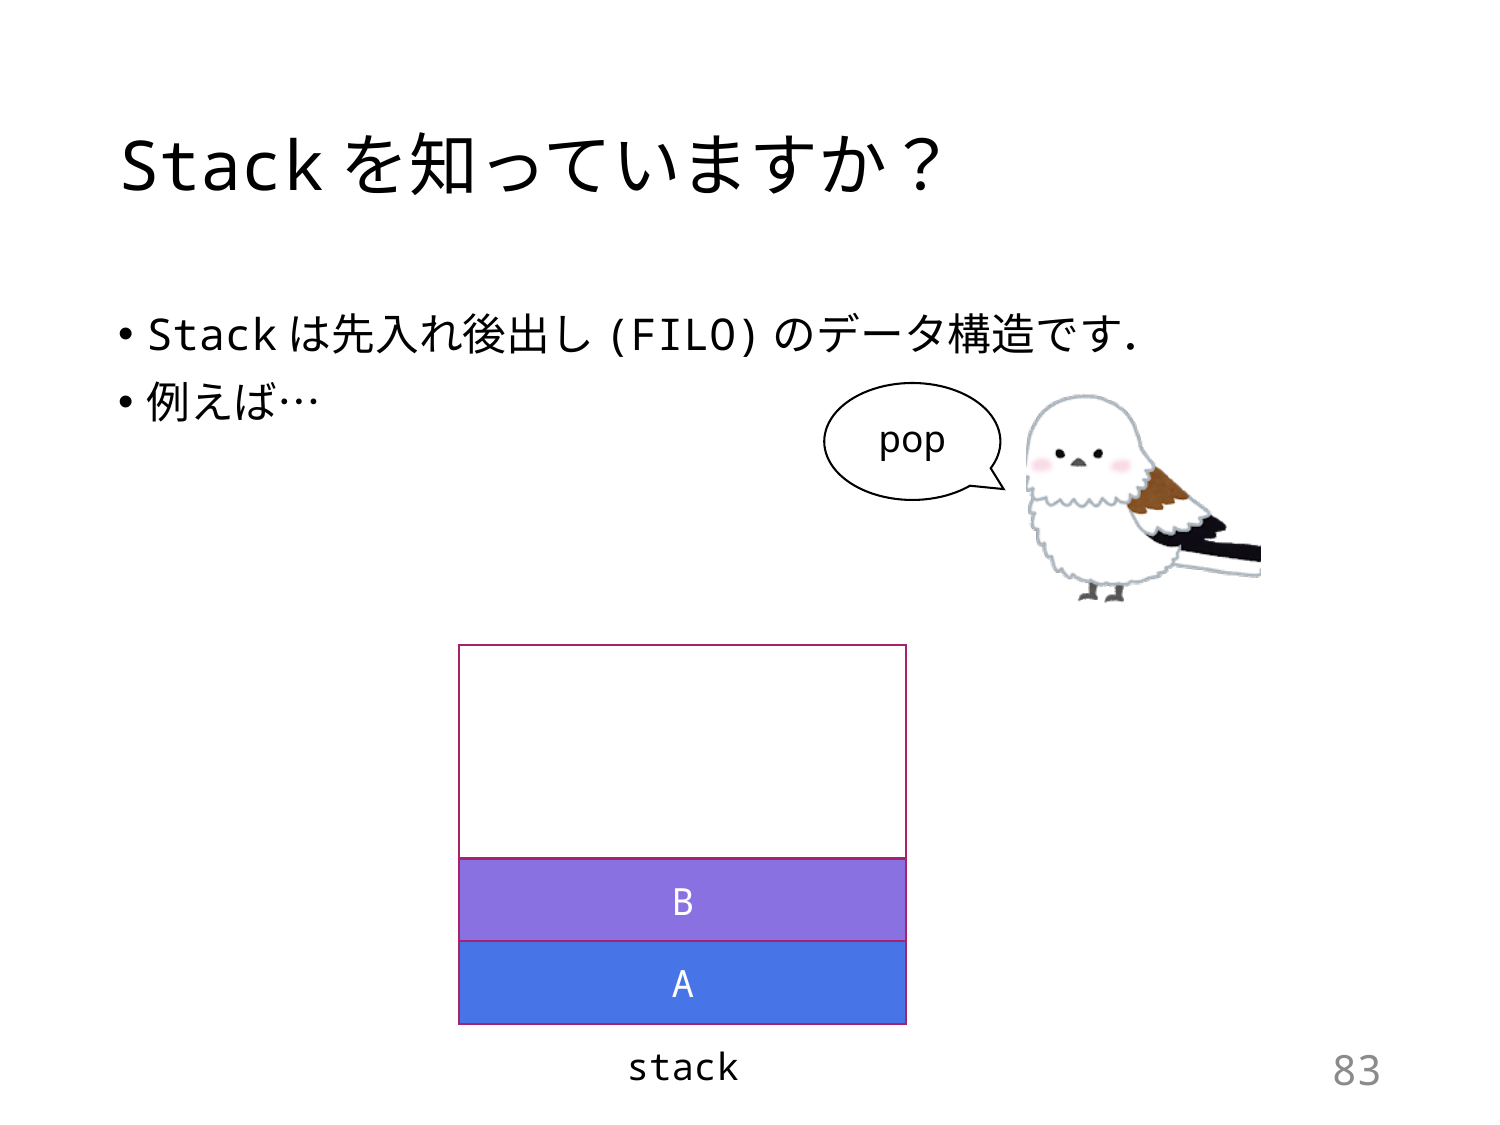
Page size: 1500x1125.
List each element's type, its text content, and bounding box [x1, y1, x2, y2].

text_box pop [863, 407, 961, 467]
slide_number 83 [1059, 1042, 1397, 1103]
text_box [458, 644, 907, 857]
list Stackは先入れ後出し(FILO)のデータ構造です． 例えば… [103, 299, 1397, 1014]
text_box B [458, 857, 907, 942]
picture [1026, 382, 1261, 617]
text_box A [458, 942, 907, 1025]
title Stackを知っていますか？ [103, 59, 1397, 278]
text_box stack [611, 1035, 754, 1096]
text_box [823, 381, 1006, 501]
